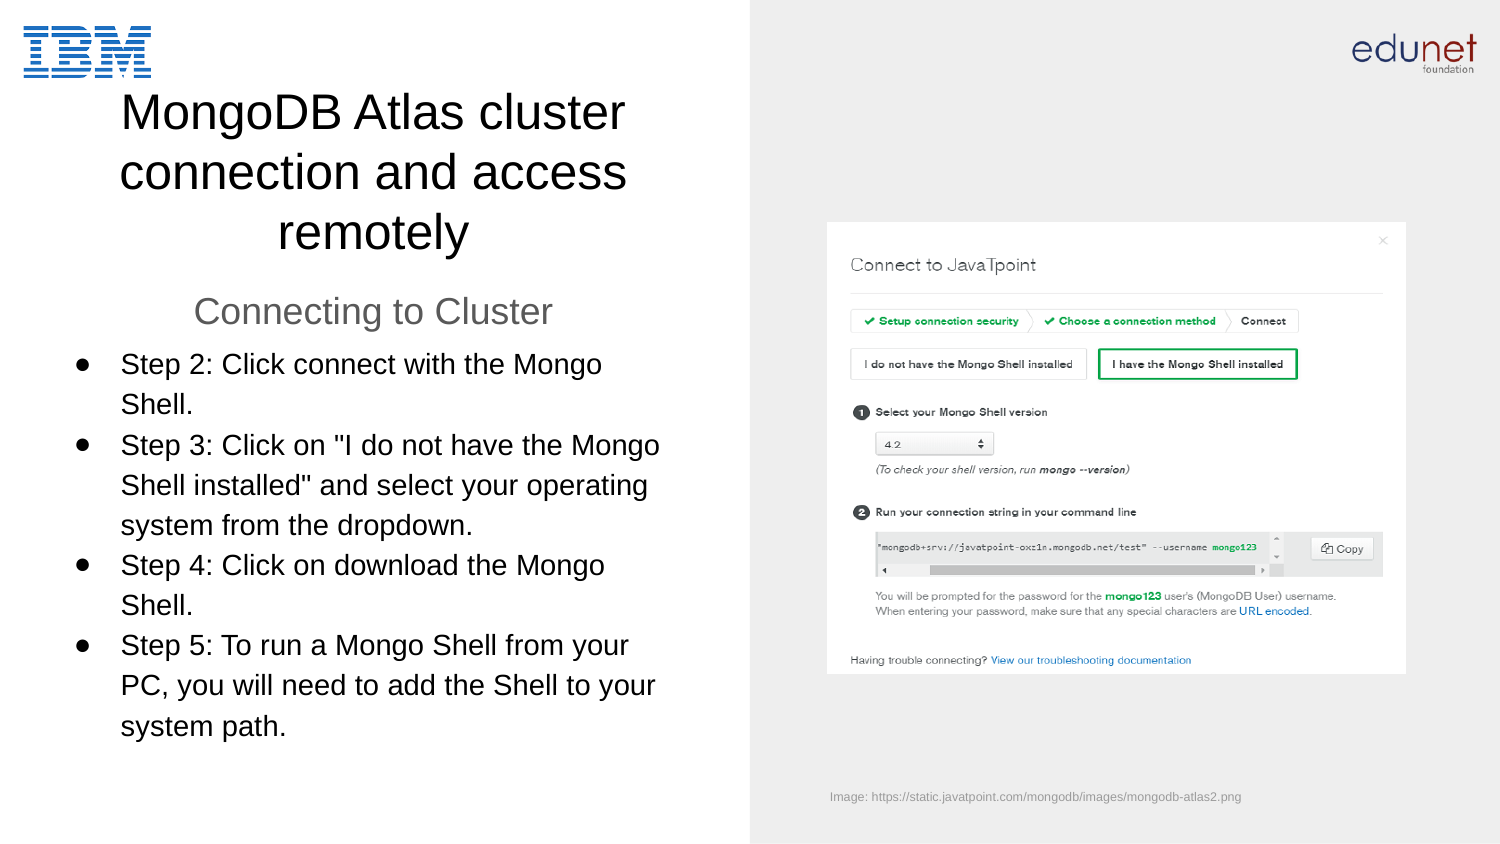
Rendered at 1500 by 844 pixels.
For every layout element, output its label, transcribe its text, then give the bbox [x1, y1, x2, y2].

text_box Image: https://static.javatpoint.com/mongodb/images/mongodb-atlas2.png [814, 781, 1257, 812]
picture [827, 221, 1406, 675]
title MongoDB Atlas cluster connection and access remotely [41, 117, 706, 223]
subtitle Connecting to Cluster [41, 257, 706, 363]
list Step 2: Click connect with the Mongo Shell. Step 3: Click on "I do not have the Mongo Shell installed" and select your operating system from the dropdown. Step 4: Click on download the Mongo Shell. Step 5: To run a Mongo Shell from your PC, you will need to add the Shell to your system path. [58, 397, 689, 685]
picture [1350, 26, 1480, 78]
picture [23, 26, 151, 78]
